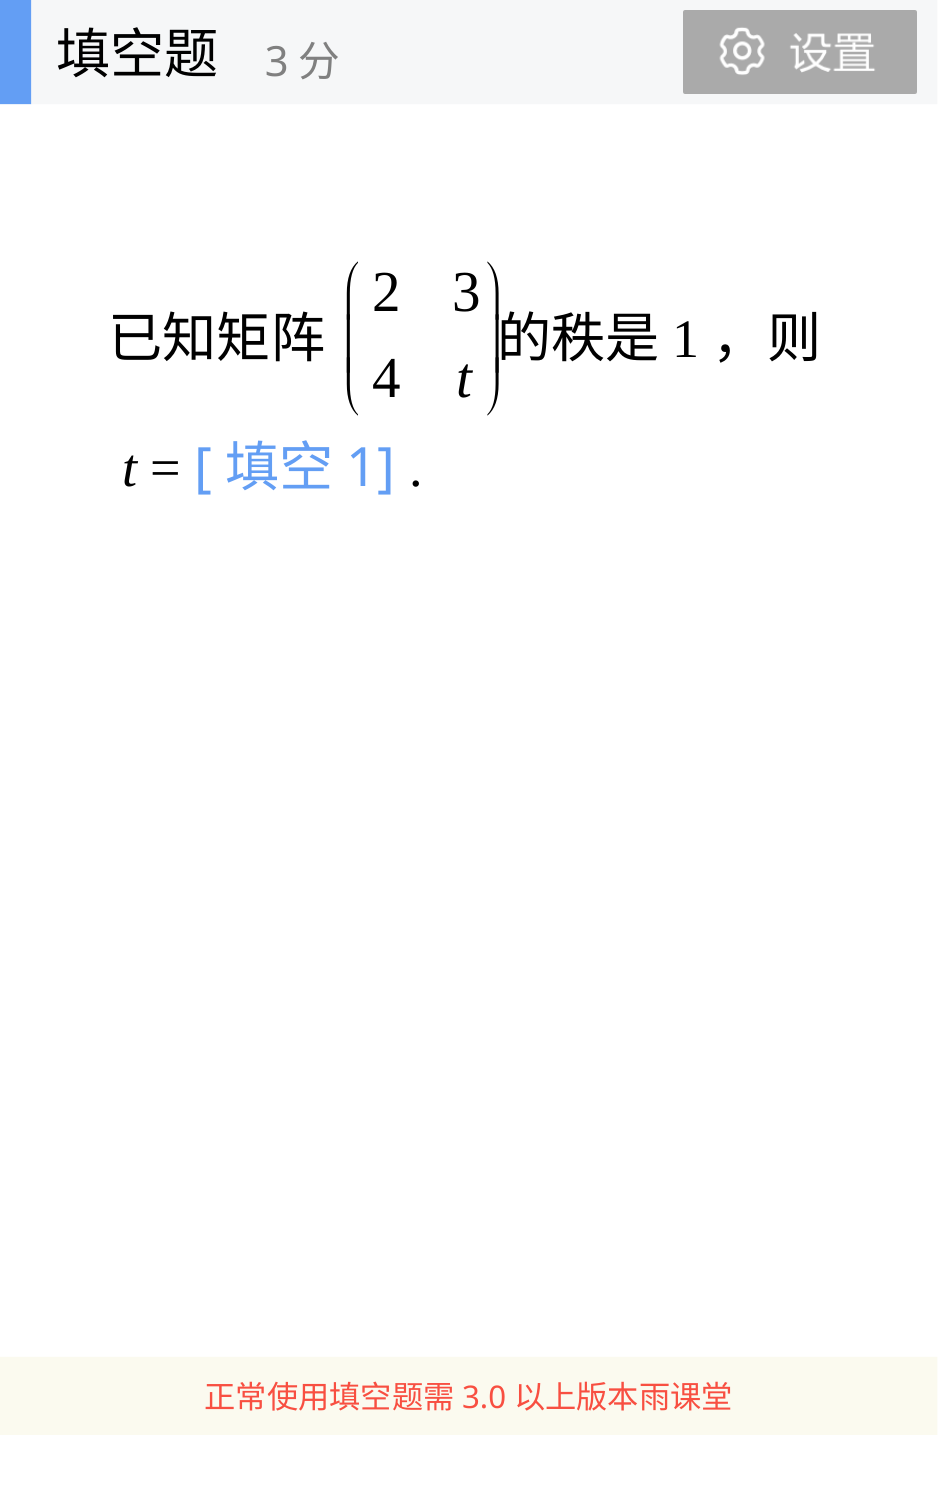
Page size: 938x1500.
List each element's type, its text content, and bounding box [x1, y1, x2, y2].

text_box 正常使用填空题需3.0以上版本雨课堂 [0, 1356, 938, 1436]
picture [683, 10, 917, 94]
picture [335, 252, 517, 426]
text_box 已知矩阵 的秩是1，则 t = [填空1] . [93, 227, 917, 573]
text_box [0, 0, 938, 105]
